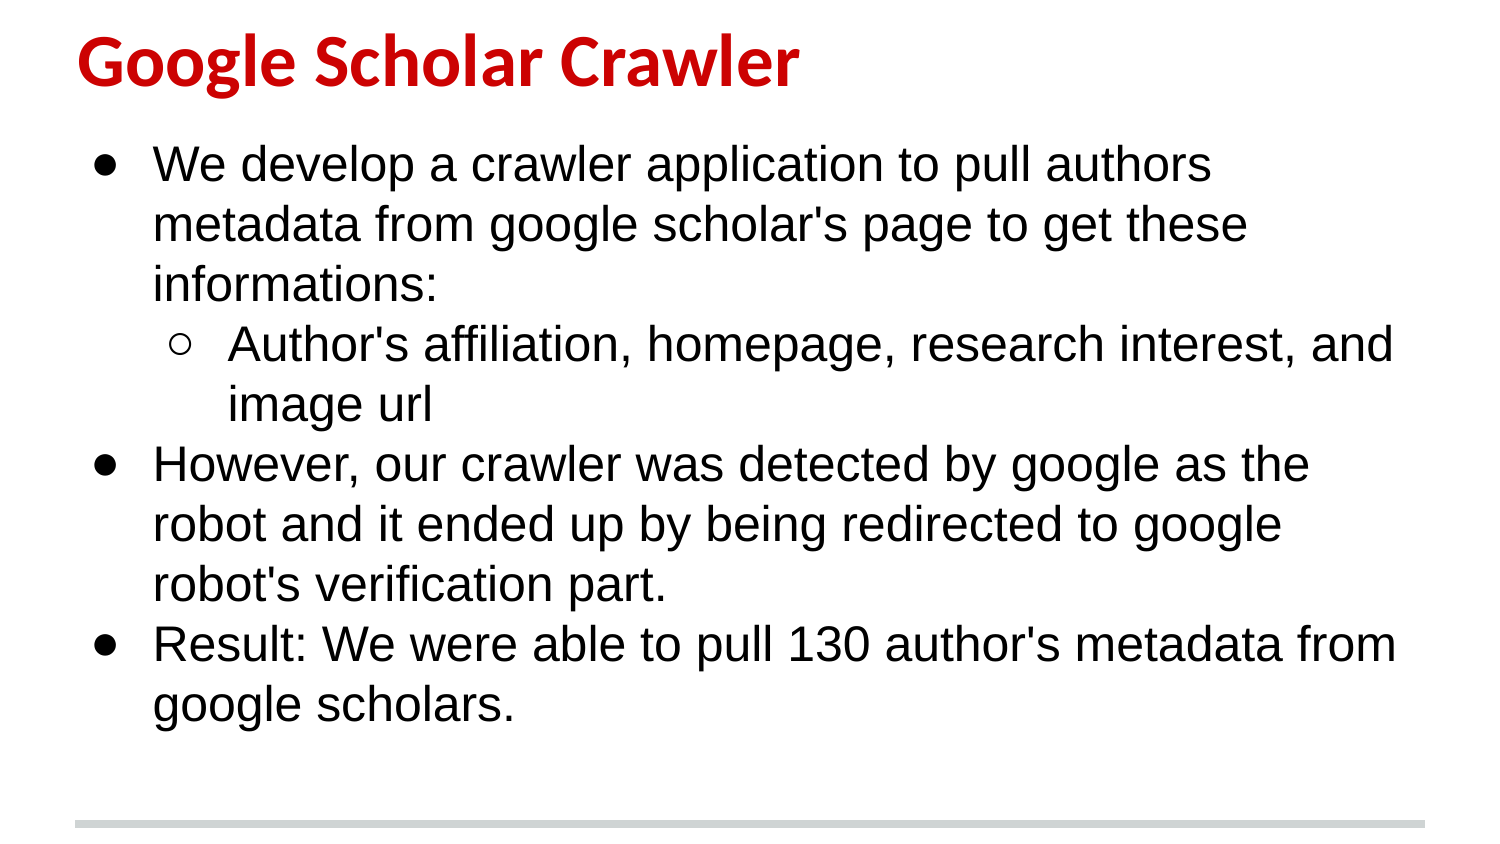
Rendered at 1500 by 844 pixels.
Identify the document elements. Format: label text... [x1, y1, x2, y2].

list We develop a crawler application to pull authors metadata from google scholar's page to get these informations: Author's affiliation, homepage, research interest, and image url However, our crawler was detected by google as the robot and it ended up by being redirected to google robot's verification part. Result: We were able to pull 130 author's metadata from google scholars. [62, 116, 1449, 788]
title Google Scholar Crawler [62, 31, 1388, 116]
